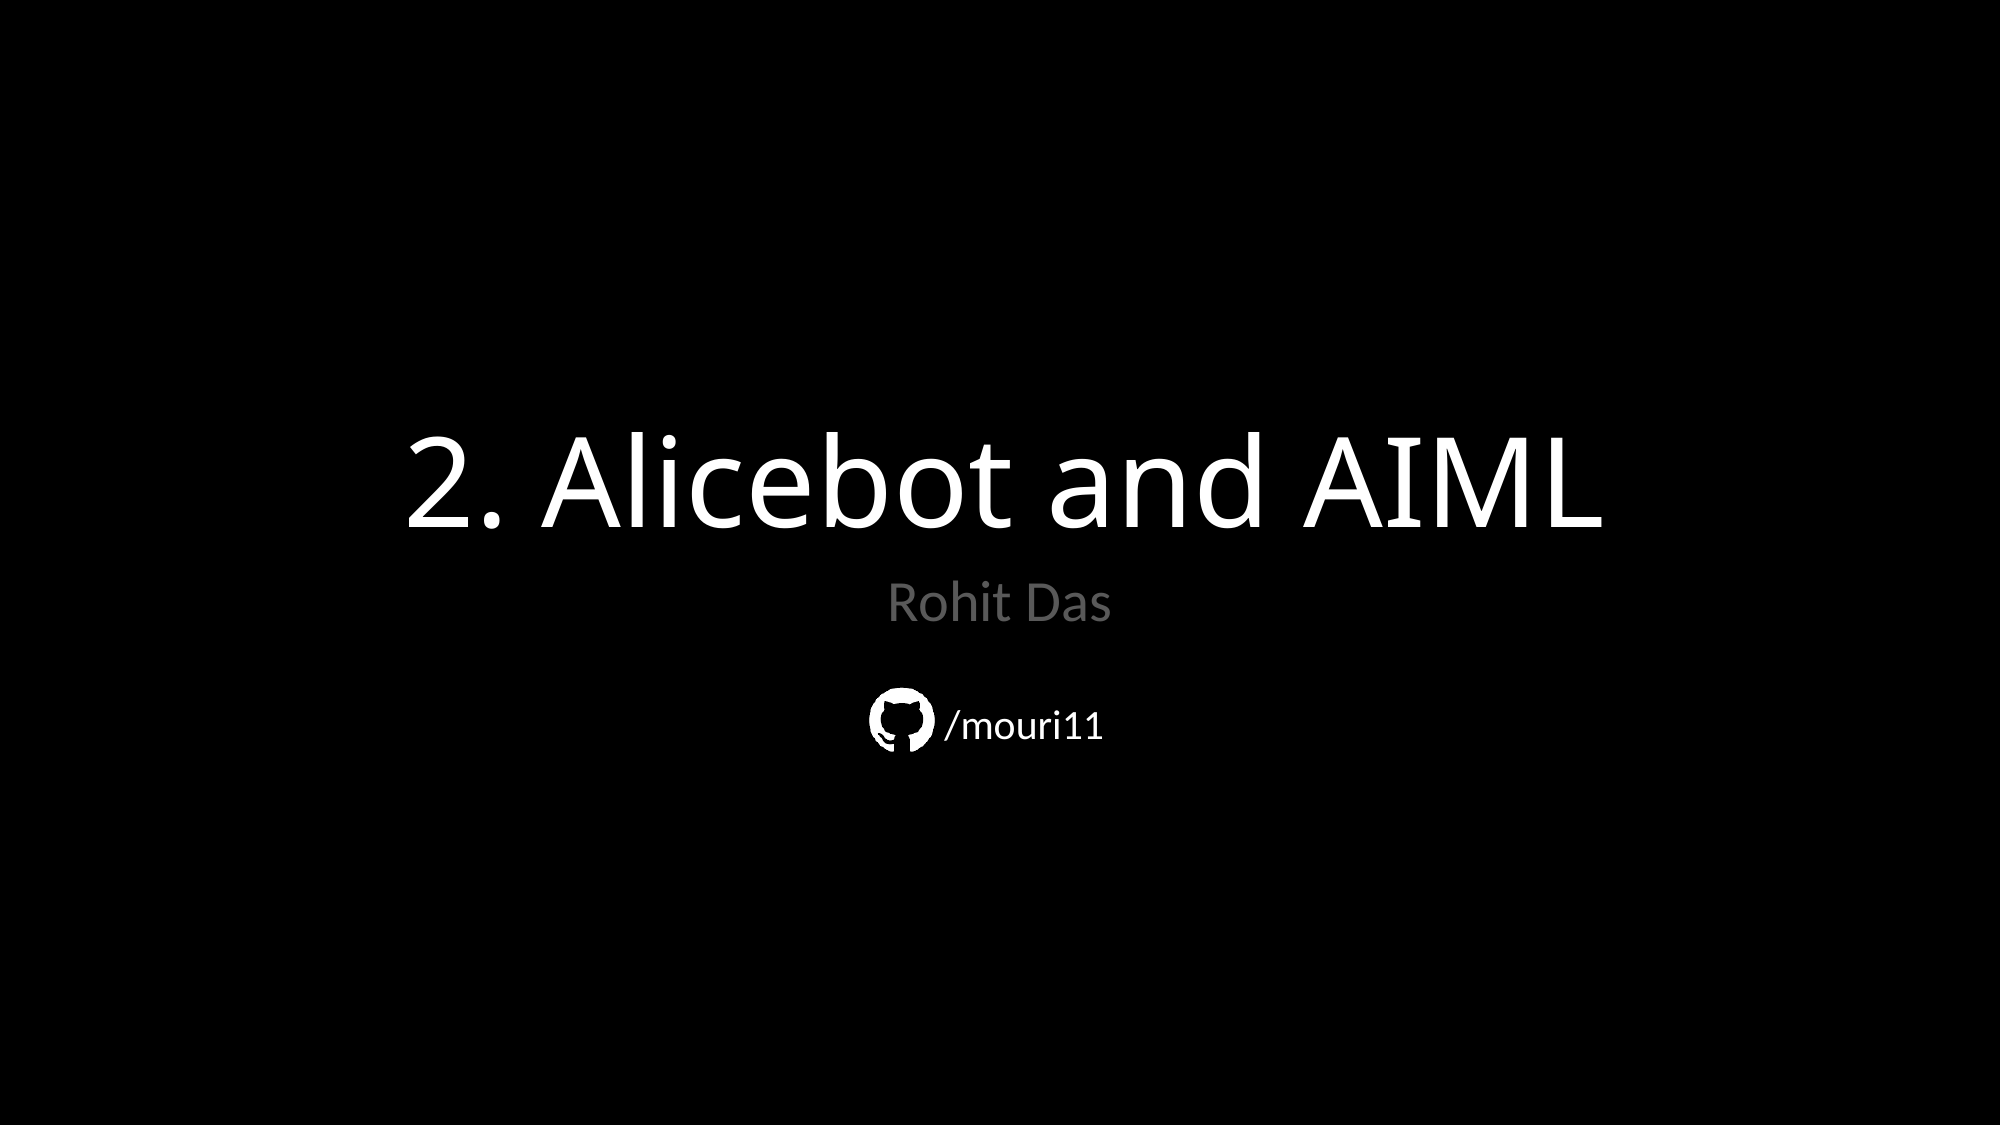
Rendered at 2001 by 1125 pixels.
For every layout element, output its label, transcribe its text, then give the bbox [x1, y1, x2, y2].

subtitle Rohit Das [676, 563, 1324, 635]
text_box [770, 654, 1230, 786]
title 2. Alicebot and AIML [342, 207, 1668, 563]
